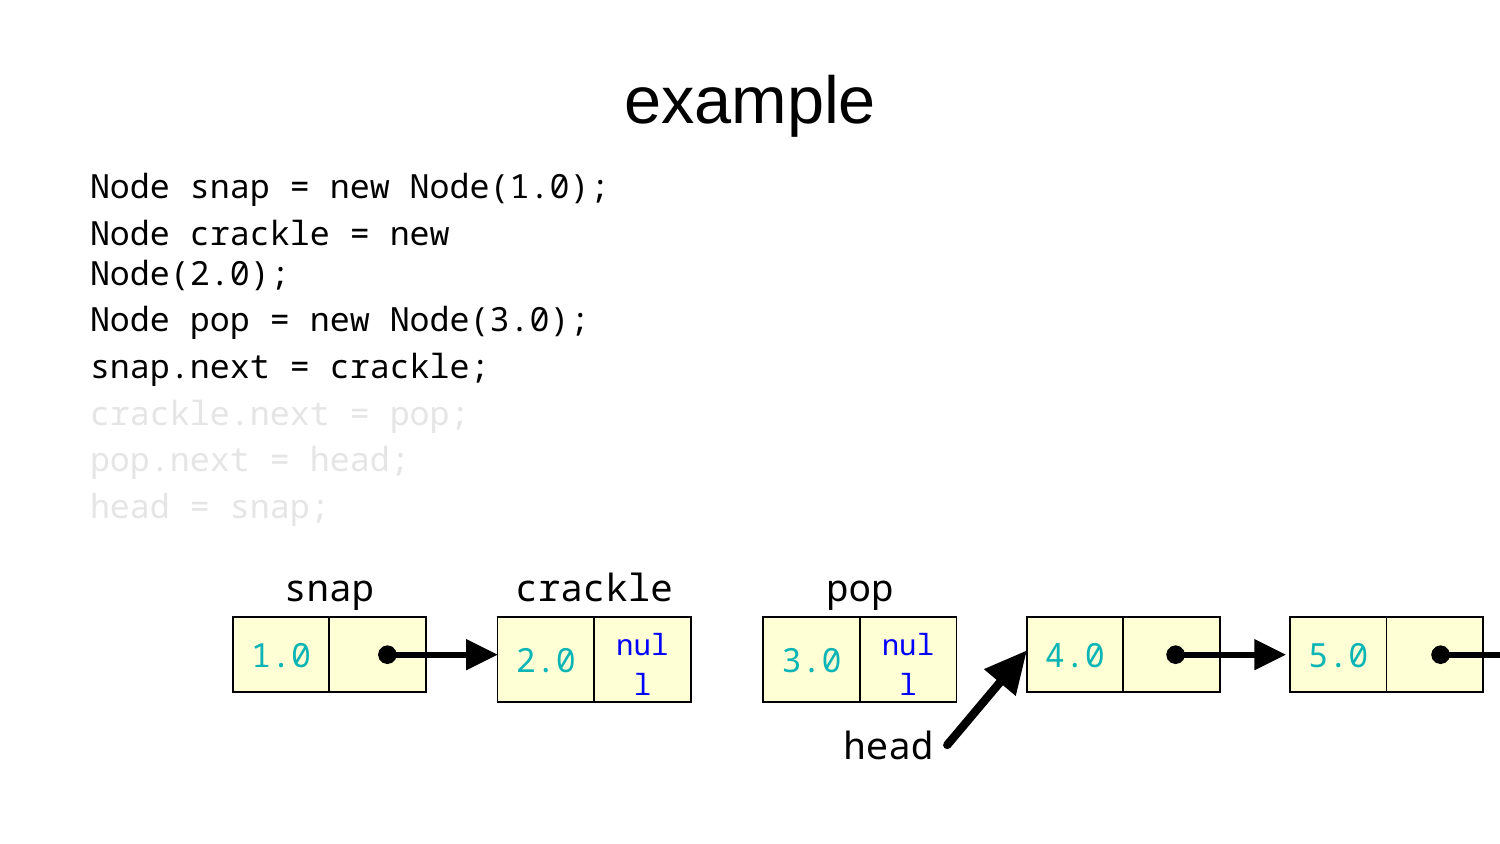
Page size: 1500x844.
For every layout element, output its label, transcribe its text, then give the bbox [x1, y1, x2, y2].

text_box pop [763, 556, 957, 617]
table_header [1387, 618, 1482, 691]
table_header 1.0 [234, 618, 328, 691]
table_header 3.0 [764, 618, 859, 701]
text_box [946, 650, 1027, 746]
table_header 4.0 [1028, 618, 1122, 691]
table_header 5.0 [1291, 618, 1386, 691]
table_header 2.0 [498, 618, 593, 701]
text_box crackle [497, 556, 691, 617]
table_header null [595, 618, 690, 701]
title example [75, 41, 1425, 152]
list Node snap = new Node(1.0); Node crackle = new Node(2.0); Node pop = new Node(3.0); snap.next = crackle; crackle.next = pop; pop.next = head; head = snap; [75, 158, 635, 535]
table_header null [861, 618, 956, 701]
table_header [1124, 618, 1219, 691]
text_box head [798, 714, 979, 775]
table_header [330, 618, 425, 691]
text_box snap [232, 556, 426, 617]
